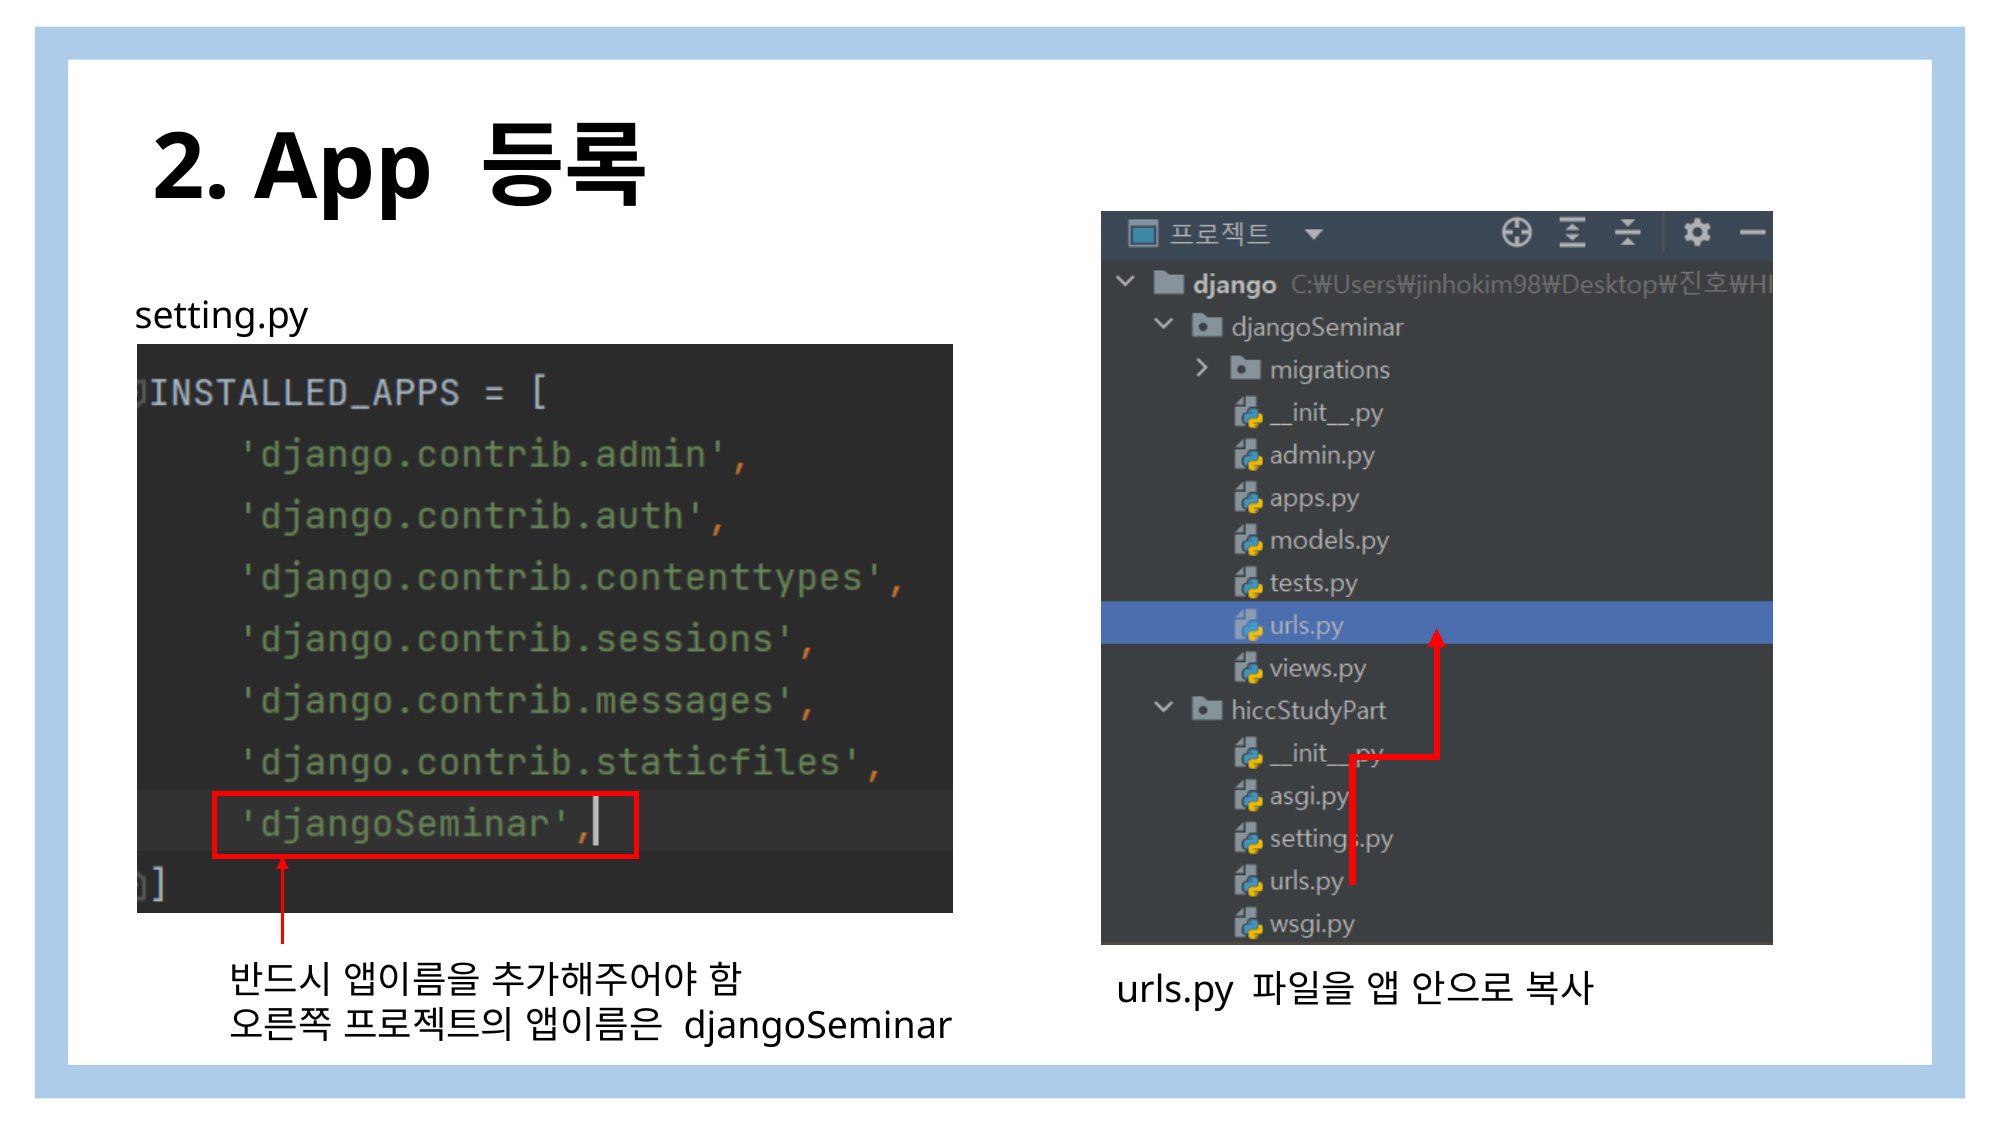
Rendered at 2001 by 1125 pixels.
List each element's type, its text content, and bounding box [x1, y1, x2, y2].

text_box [1266, 714, 1524, 799]
text_box setting.py [119, 283, 820, 344]
picture [137, 344, 953, 913]
picture [1101, 211, 1773, 945]
title 2. App 등록 [137, 59, 1863, 278]
text_box urls.py 파일을 앱 안으로 복사 [1101, 957, 1801, 1018]
text_box 반드시 앱이름을 추가해주어야 함 오른쪽 프로젝트의 앱이름은 djangoSeminar [214, 948, 990, 1054]
